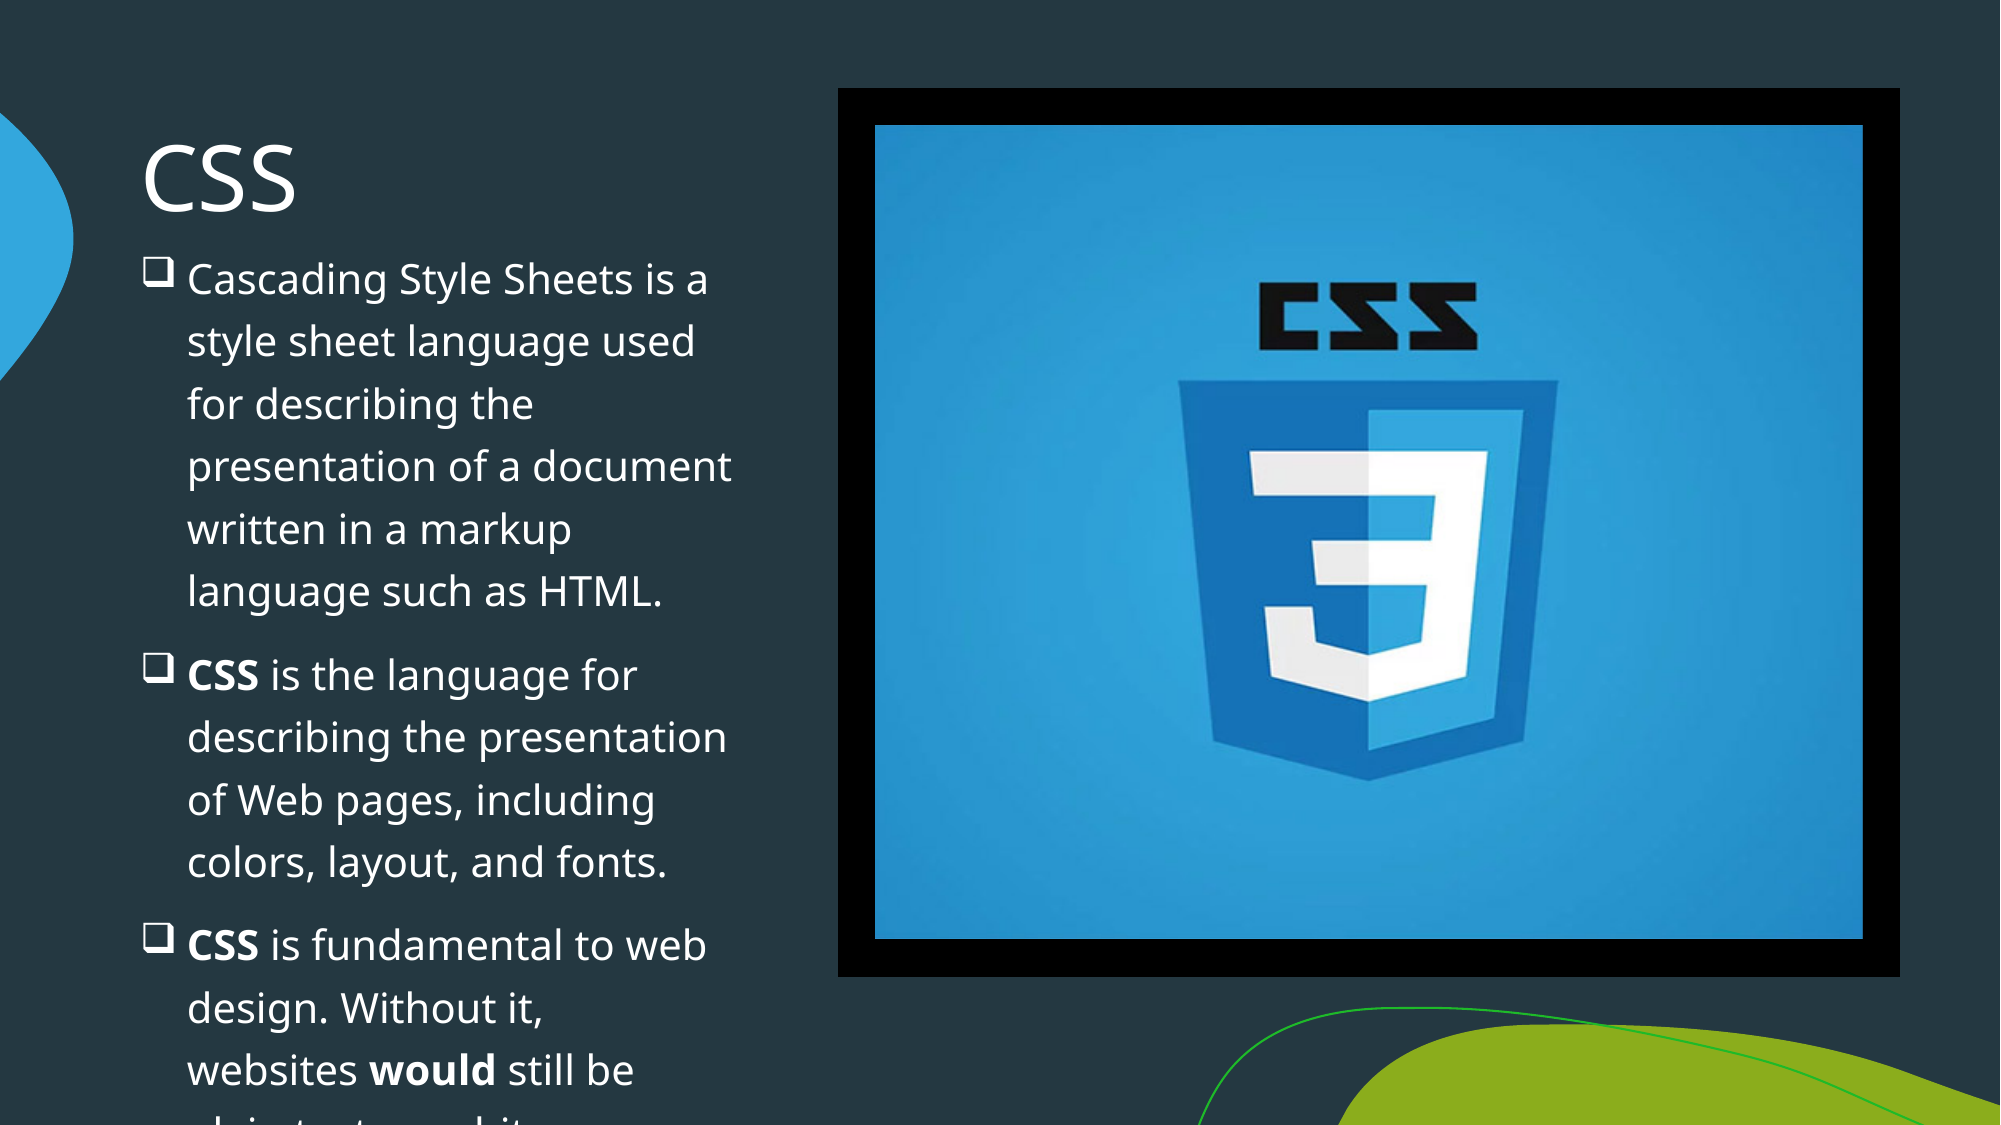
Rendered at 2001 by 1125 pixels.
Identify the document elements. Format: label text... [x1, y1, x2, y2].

list Cascading Style Sheets is a style sheet language used for describing the presentation of a document written in a markup language such as HTML. CSS is the language for describing the presentation of Web pages, including colors, layout, and fonts. CSS is fundamental to web design. Without it, websites would still be plain text on white backgrounds. [125, 232, 750, 1000]
title CSS [125, 125, 750, 232]
picture [874, 124, 1863, 940]
